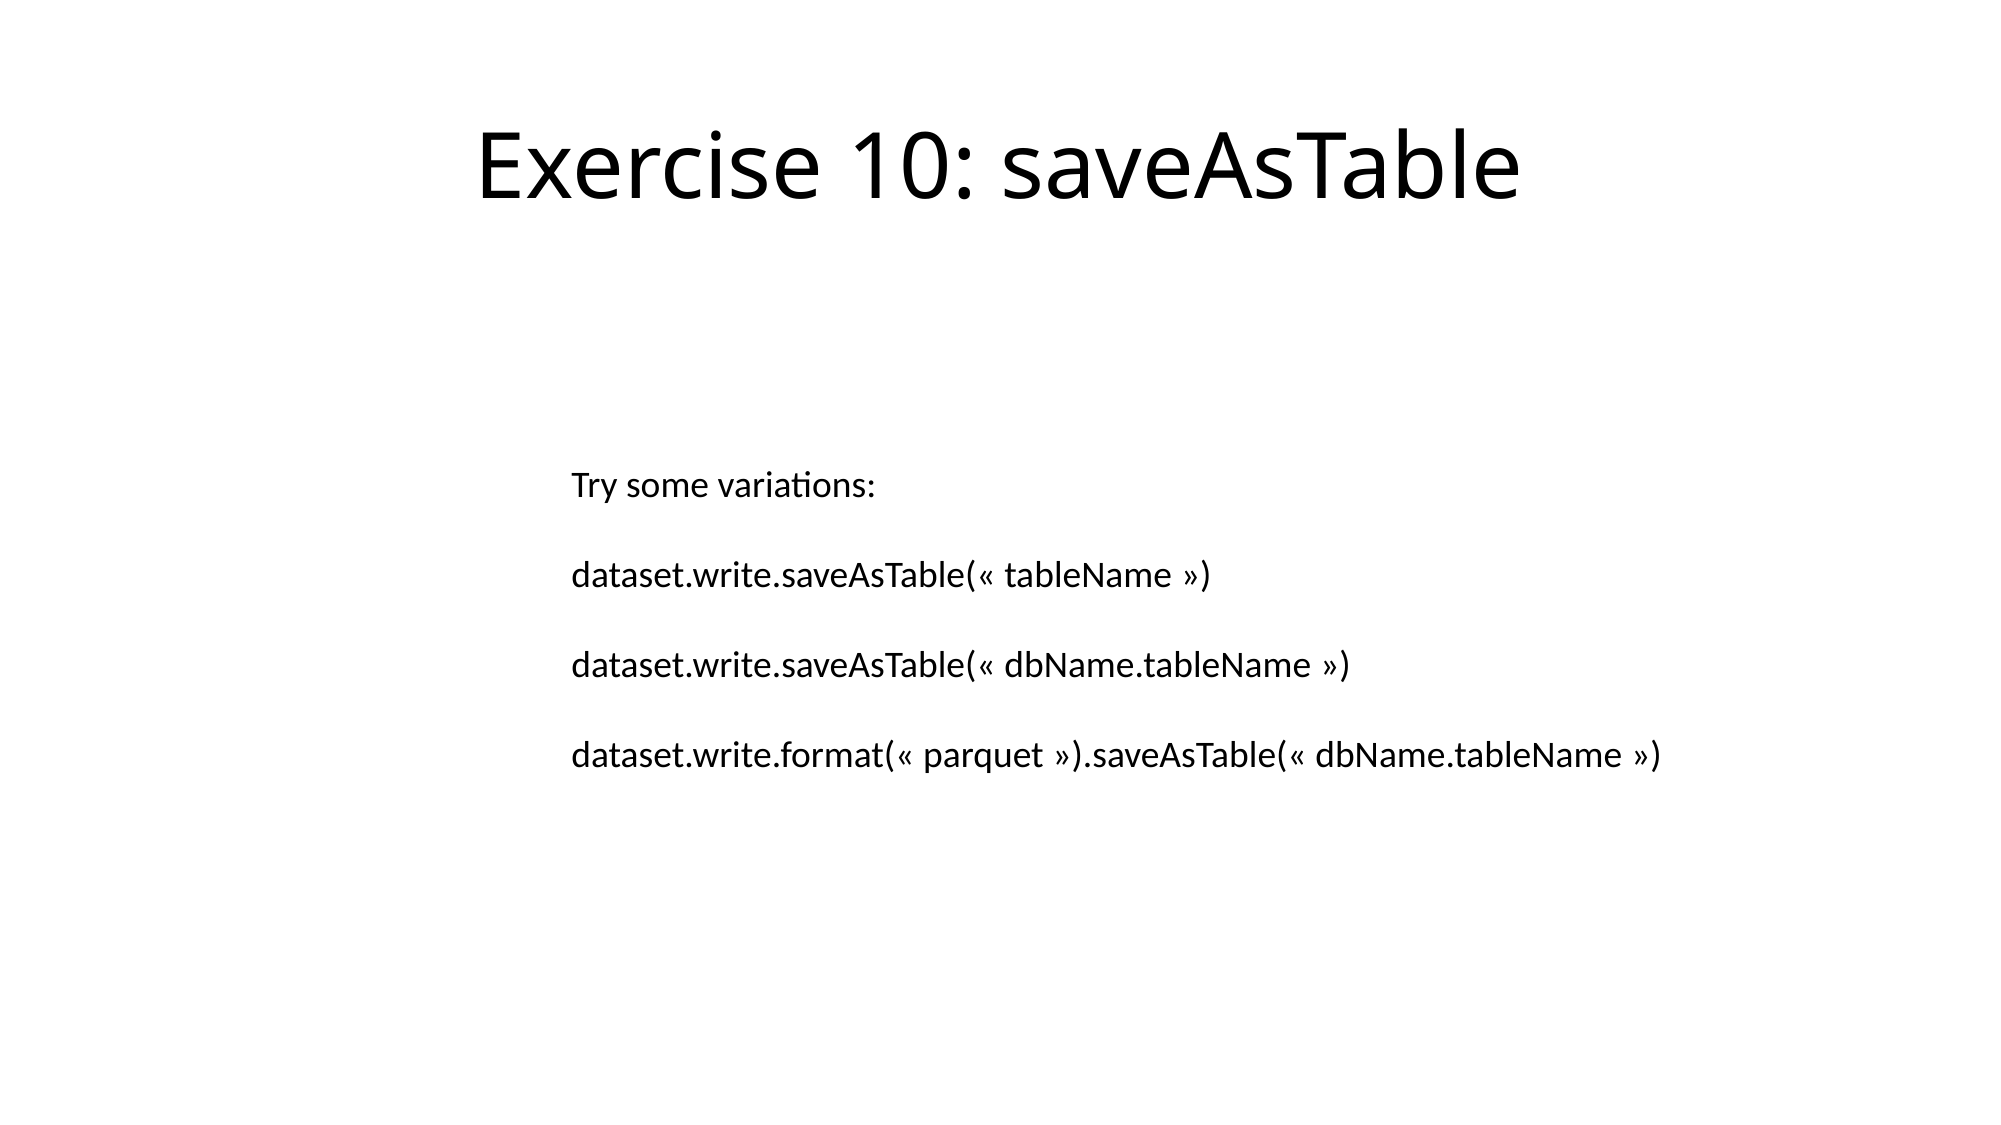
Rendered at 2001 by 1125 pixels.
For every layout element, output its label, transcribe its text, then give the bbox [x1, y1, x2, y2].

title Exercise 10: saveAsTable [137, 59, 1863, 278]
text_box Try some variations: dataset.write.saveAsTable(« tableName ») dataset.write.saveAsTable(« dbName.tableName ») dataset.write.format(« parquet »).saveAsTable(« dbName.tableName ») [556, 452, 1677, 827]
